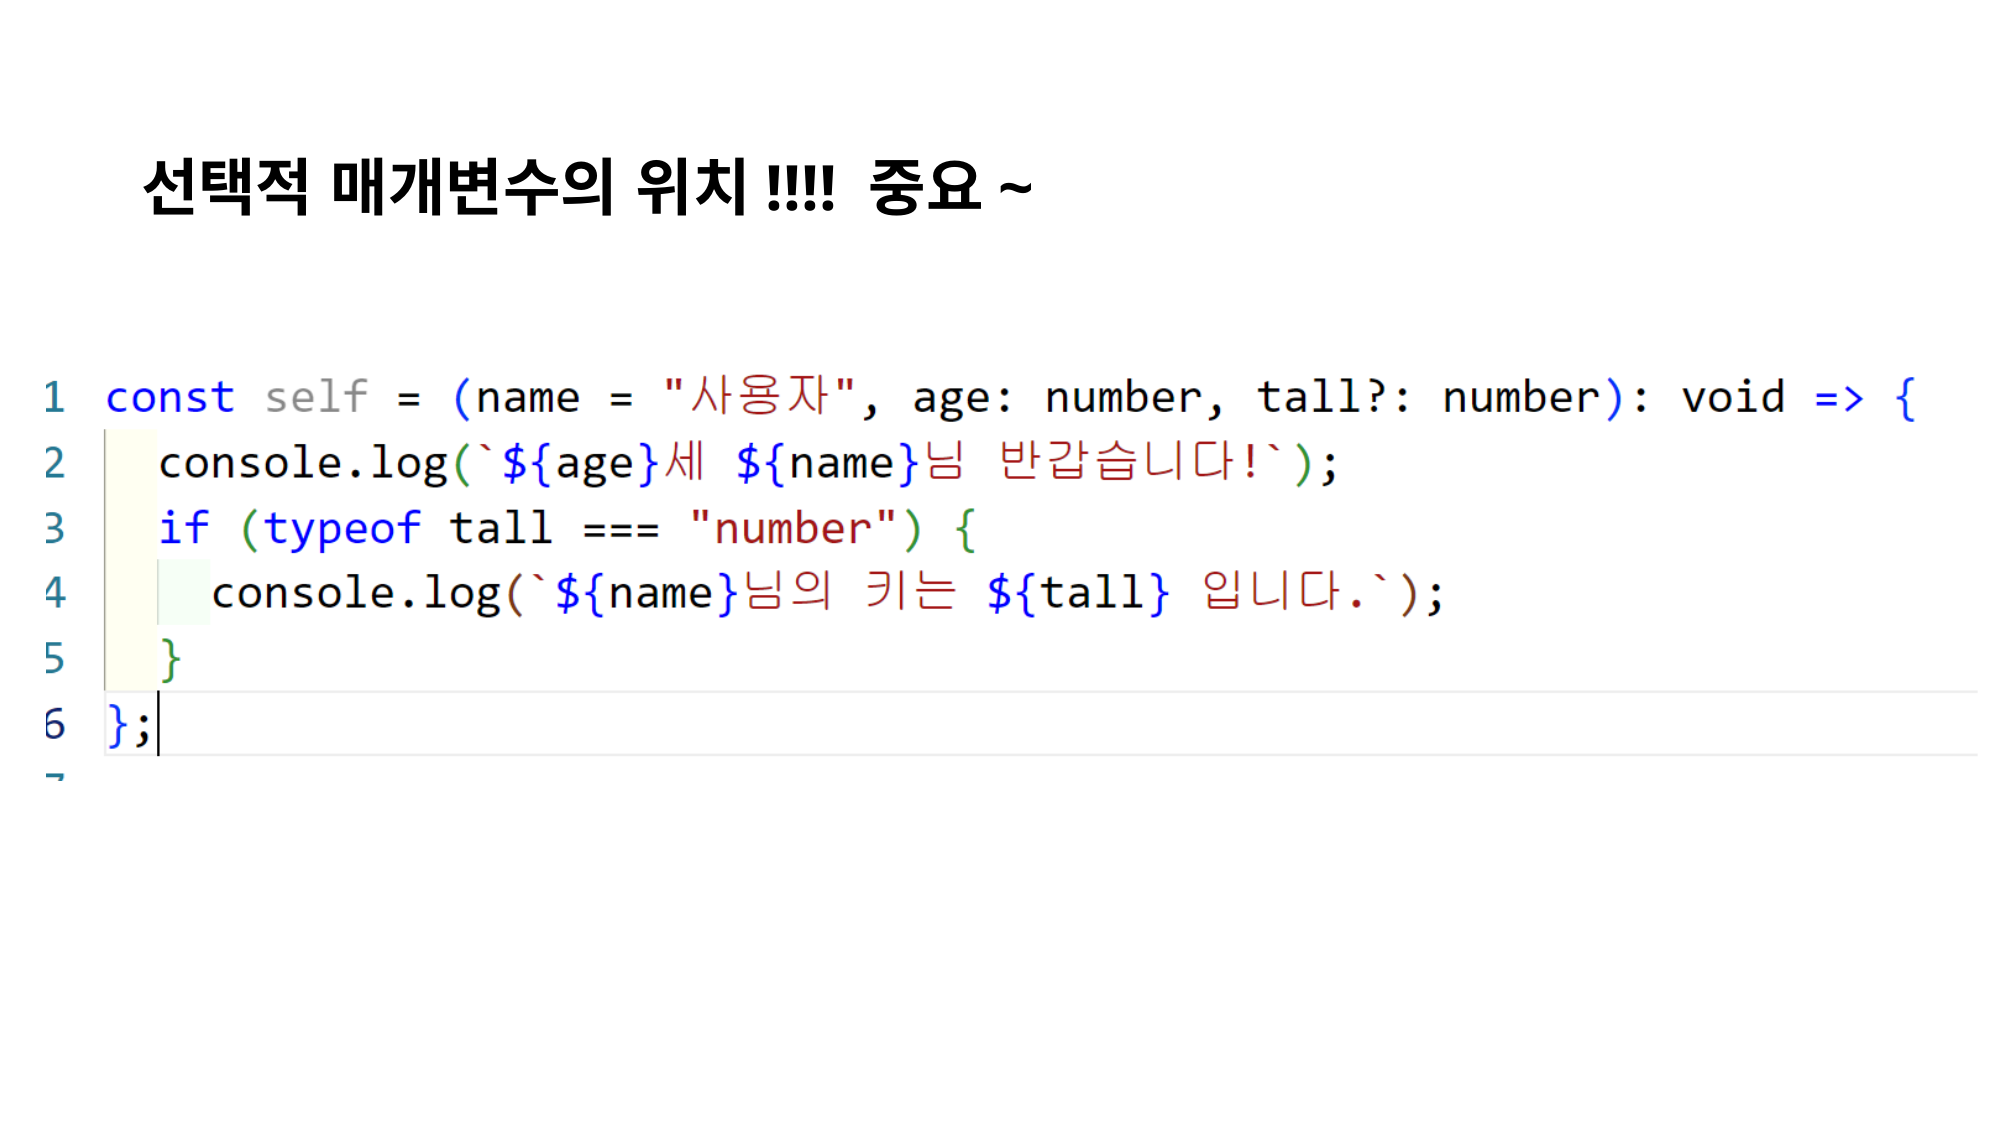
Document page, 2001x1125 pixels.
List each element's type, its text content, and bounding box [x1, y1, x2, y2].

text_box 선택적 매개변수의 위치!!!! 중요~ [126, 140, 1874, 231]
picture [46, 360, 2000, 781]
